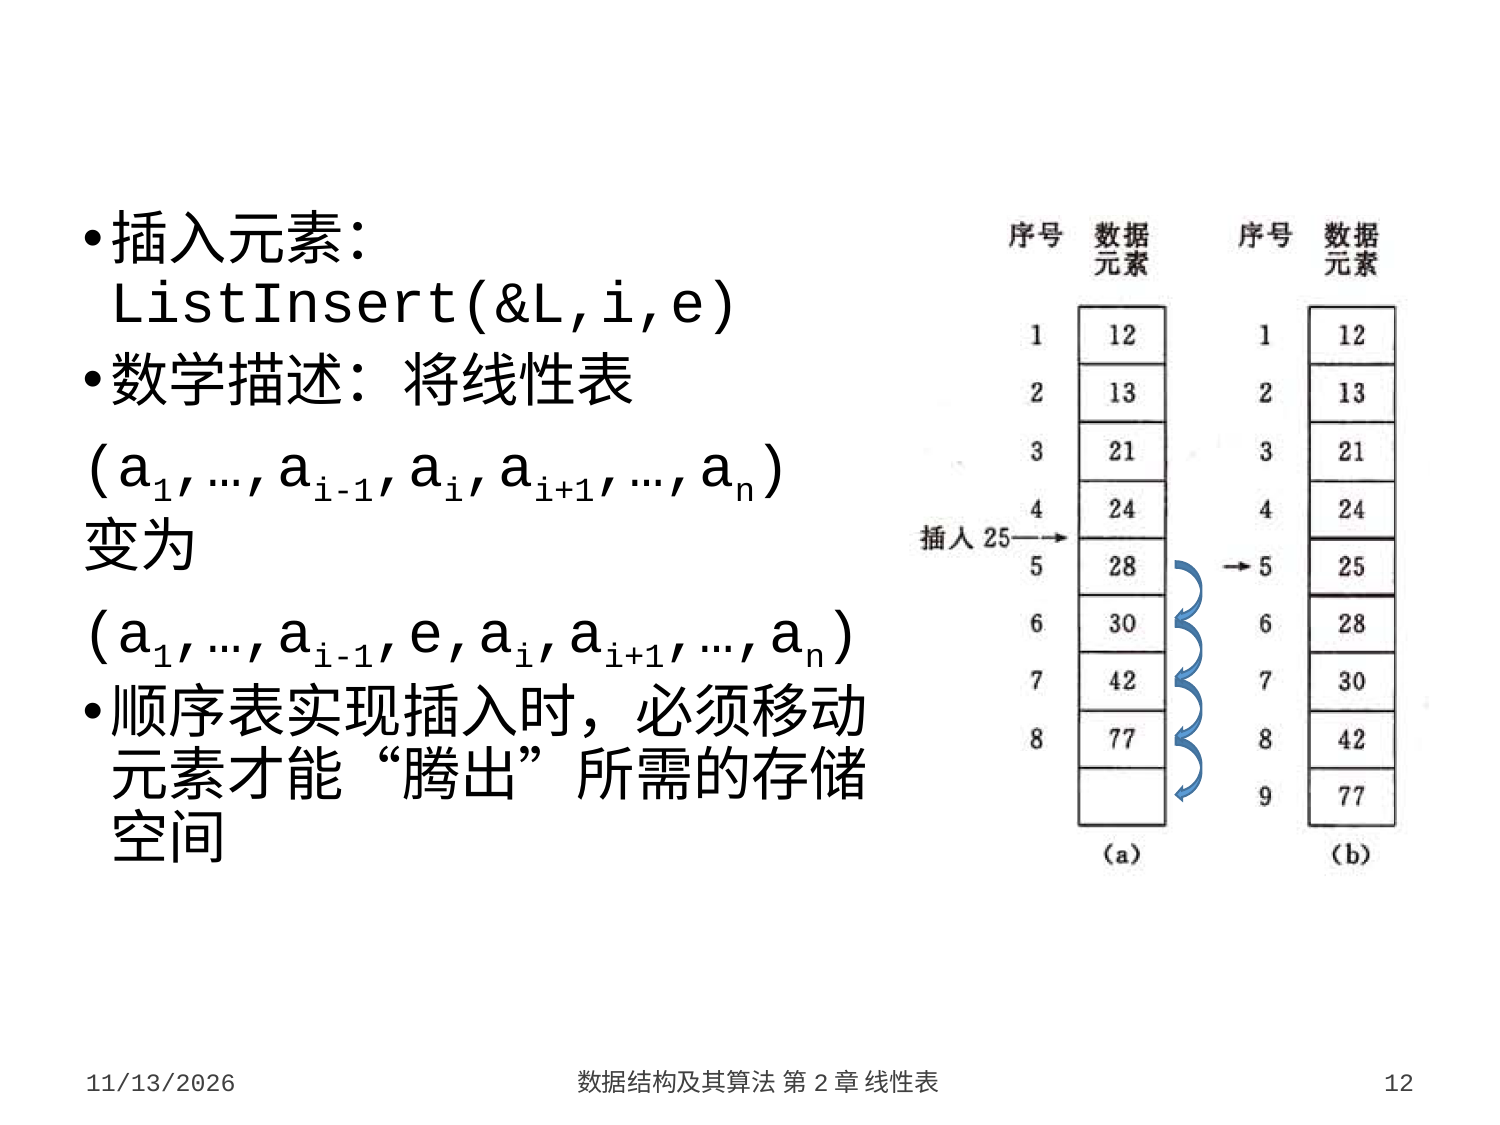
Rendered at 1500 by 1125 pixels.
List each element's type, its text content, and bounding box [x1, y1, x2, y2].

slide_number 12 [1251, 1045, 1430, 1105]
list 插入元素：ListInsert(&L,i,e) 数学描述：将线性表 (a1,…,ai-1,ai,ai+1,…,an) 变为 (a1,…,ai-1,e,ai,ai+1,…,an) 顺序表实现插入时，必须移动元素才能“腾出”所需的存储空间 [70, 58, 903, 1022]
picture [902, 215, 1430, 878]
footer 数据结构及其算法 第2章 线性表 [282, 1045, 1235, 1105]
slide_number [70, 1045, 266, 1105]
